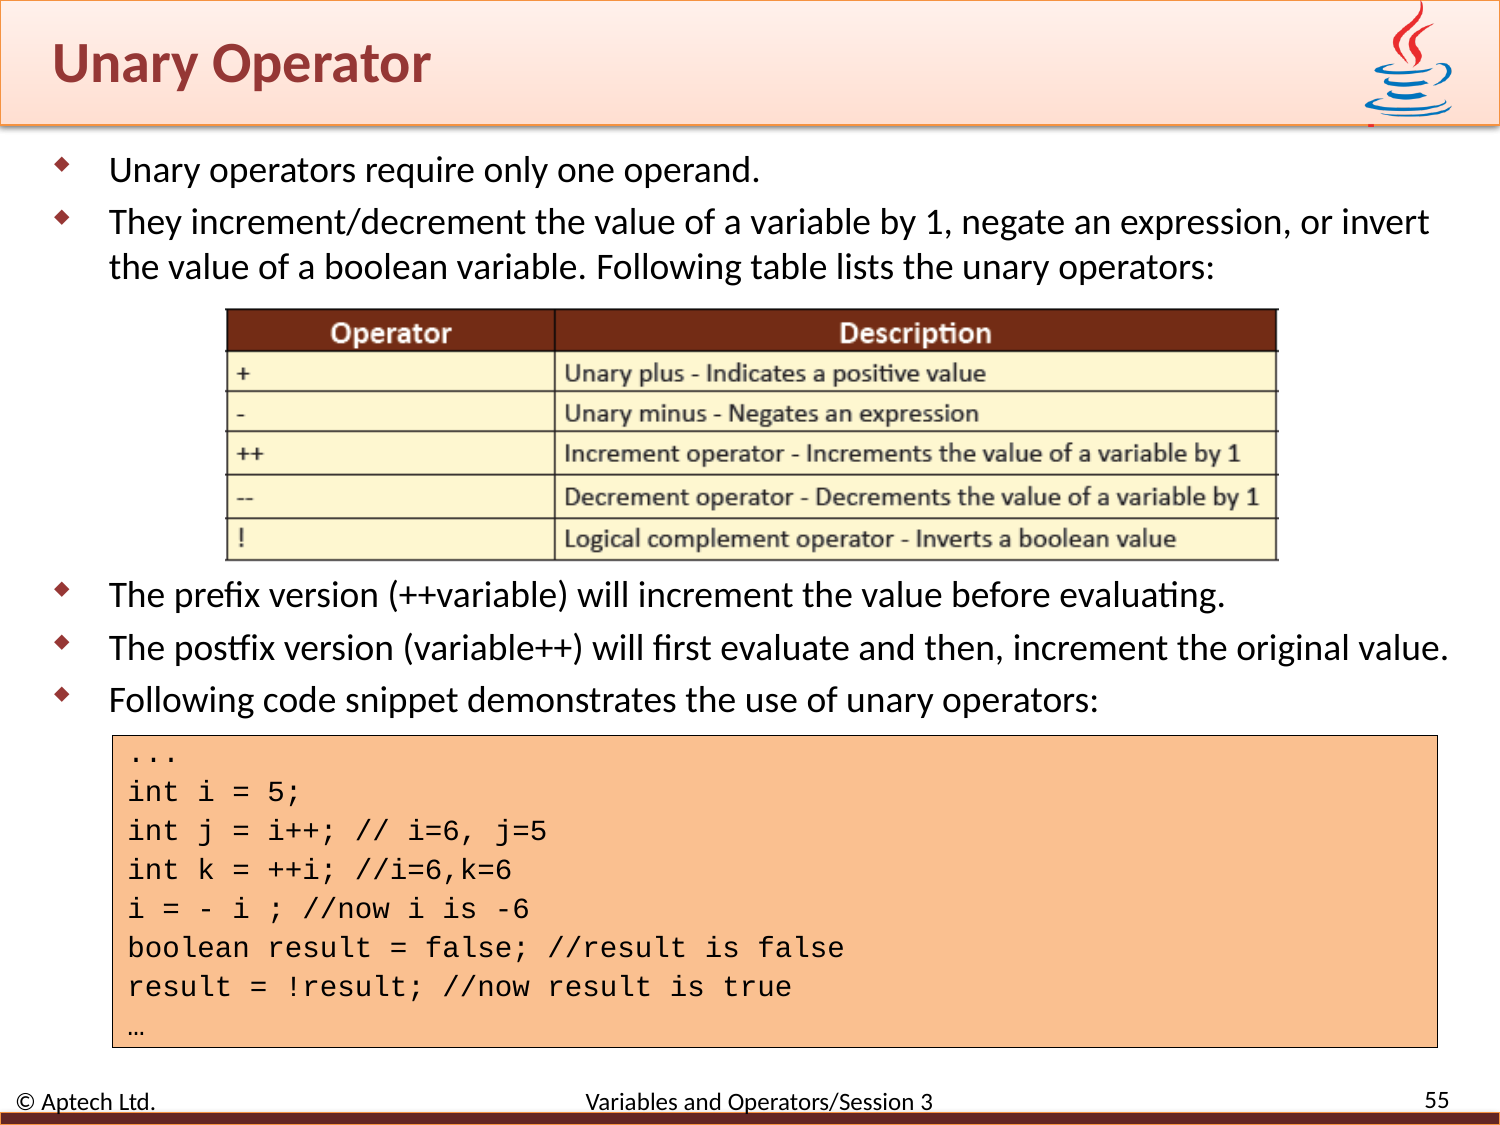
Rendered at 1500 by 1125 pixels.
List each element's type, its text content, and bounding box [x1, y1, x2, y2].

picture [224, 307, 1279, 563]
slide_number 55 [1337, 1084, 1465, 1113]
text_box The prefix version (++variable) will increment the value before evaluating. The postfix version (variable++) will first evaluate and then, increment the original value. Following code snippet demonstrates the use of unary operators: [37, 562, 1475, 738]
text_box ... int i = 5; int j = i++; // i=6, j=5 int k = ++i; //i=6,k=6 i = - i ; //now i is -6 boolean result = false; //result is false result = !result; //now result is true … [112, 735, 1438, 1048]
footer © Aptech Ltd. Variables and Operators/Session 3 [0, 1087, 1325, 1113]
title Unary Operator [37, 24, 1288, 93]
picture [1362, 0, 1454, 127]
text_box Unary operators require only one operand. They increment/decrement the value of a variable by 1, negate an expression, or invert the value of a boolean variable. Following table lists the unary operators: [37, 137, 1450, 350]
